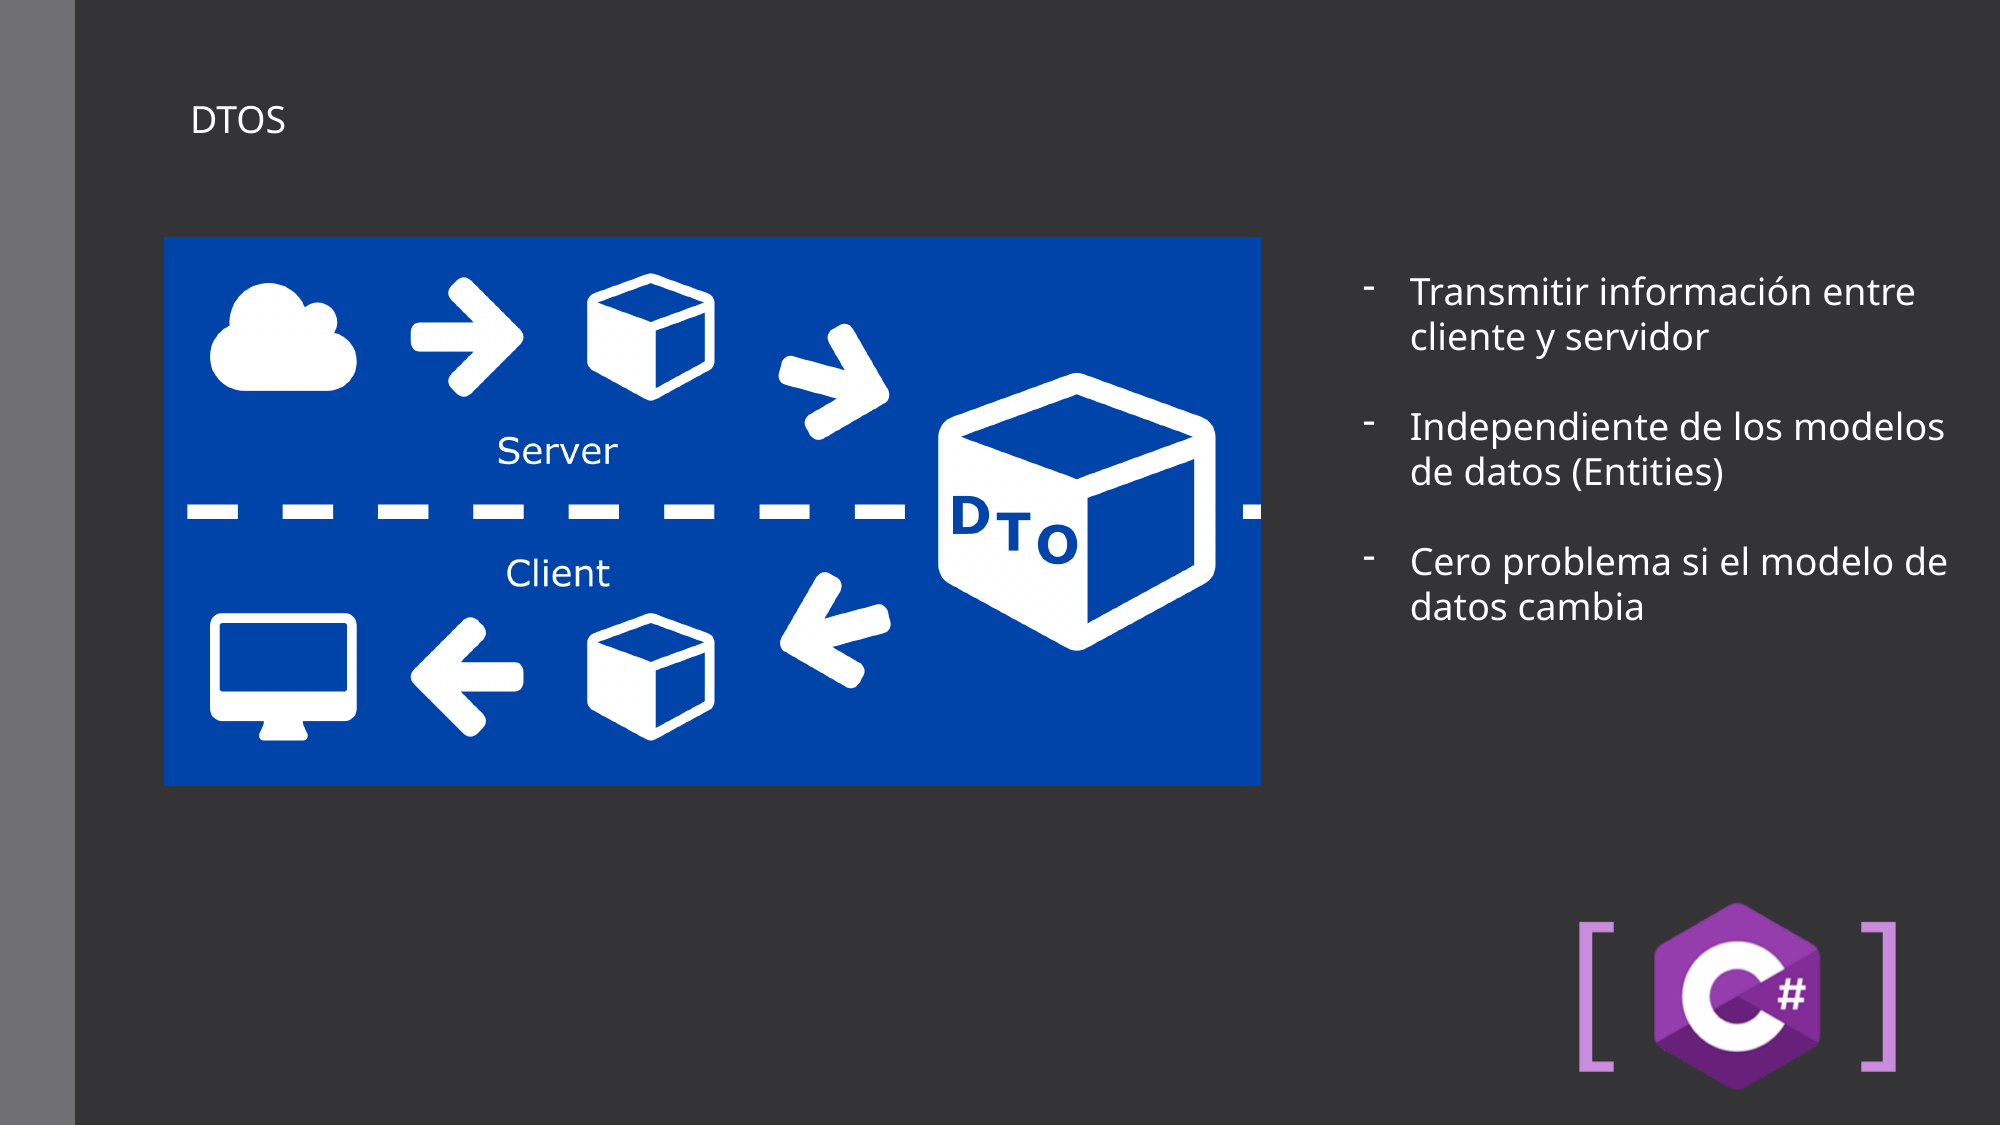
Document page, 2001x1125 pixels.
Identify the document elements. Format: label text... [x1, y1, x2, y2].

text_box DTOS [175, 89, 1621, 149]
picture [163, 236, 1261, 786]
text_box Transmitir información entre cliente y servidor Independiente de los modelos de datos (Entities) Cero problema si el modelo de datos cambia [1348, 260, 1967, 636]
picture [1475, 836, 2000, 1125]
